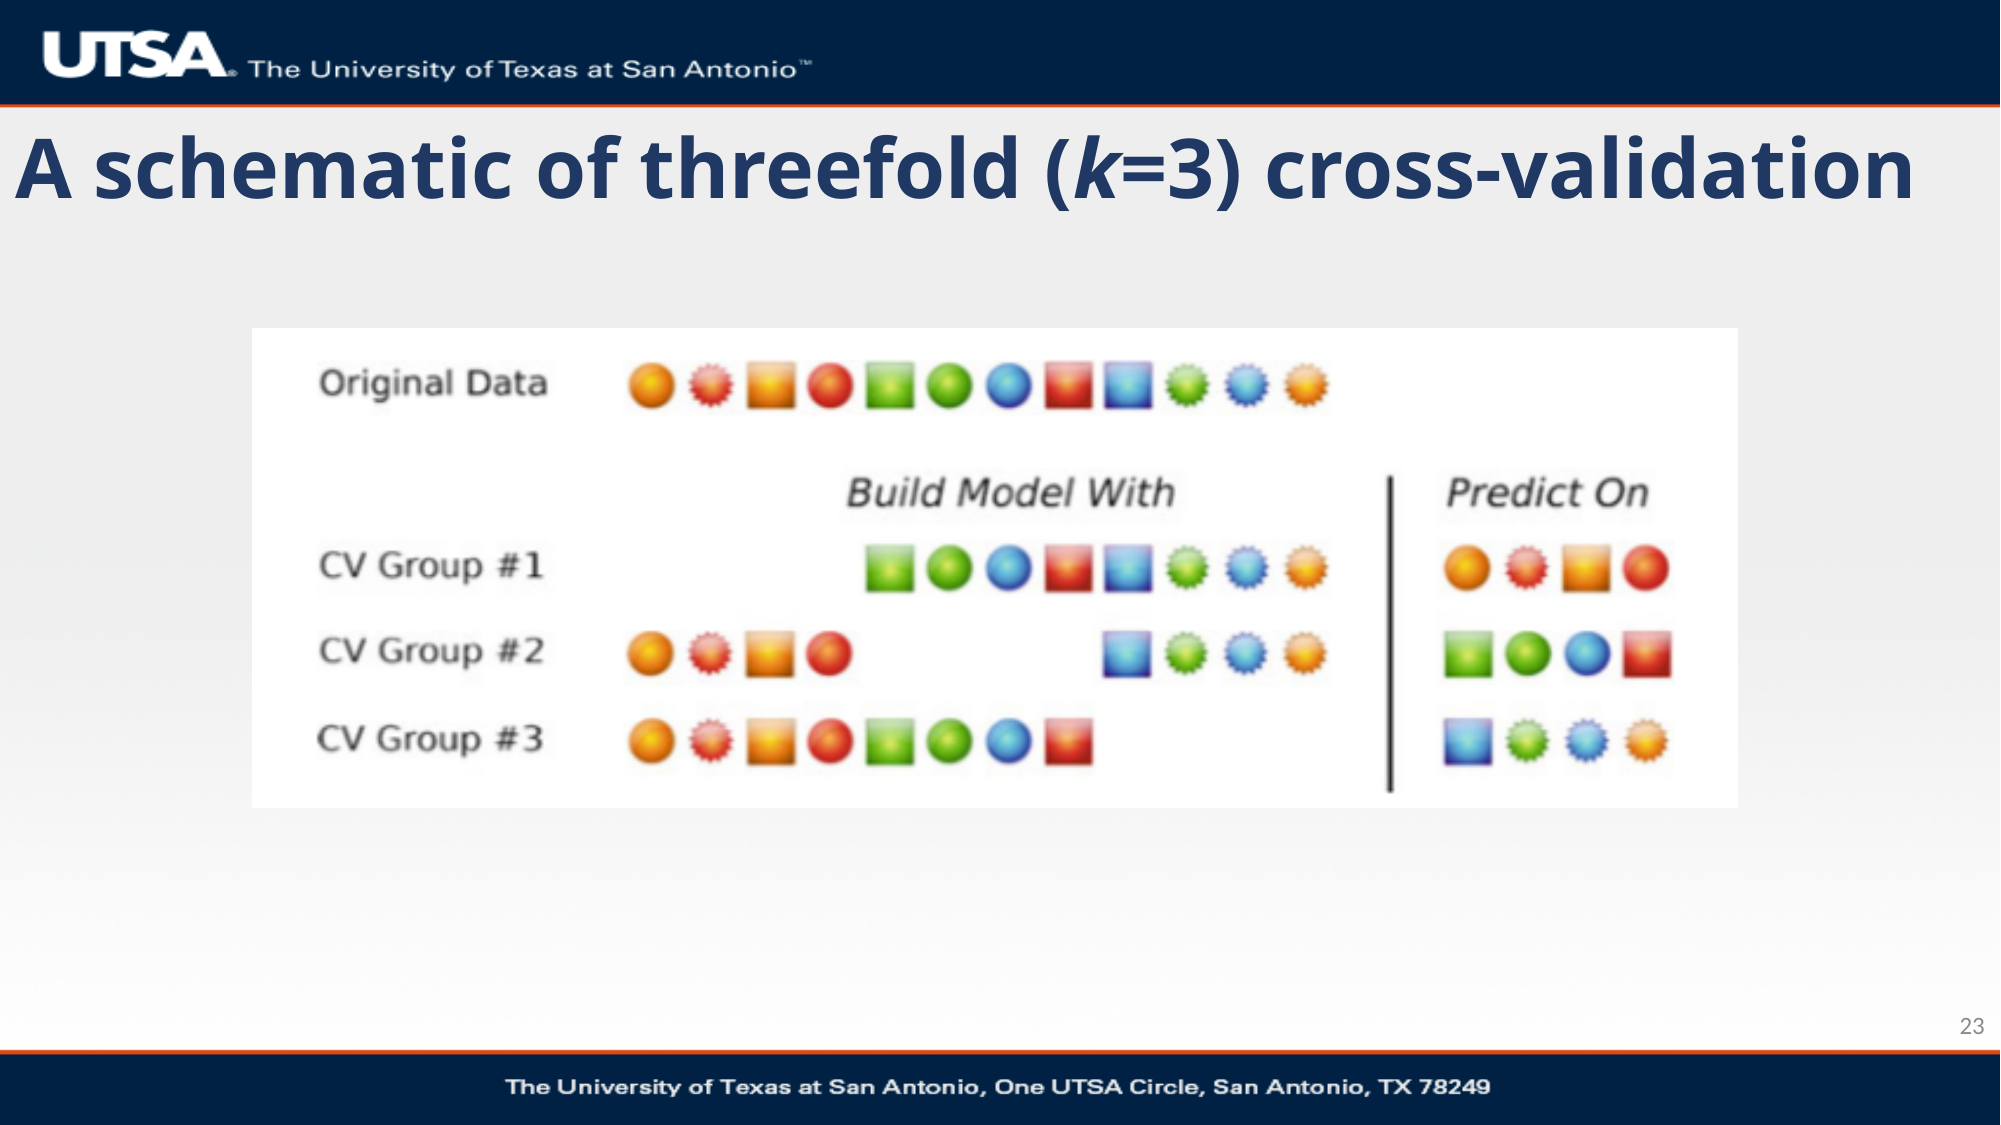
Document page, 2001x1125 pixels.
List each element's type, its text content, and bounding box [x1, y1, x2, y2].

slide_number 23 [1550, 994, 2000, 1055]
title A schematic of threefold (k=3) cross-validation [0, 109, 2000, 234]
picture [0, 0, 2000, 109]
picture [0, 234, 2000, 1125]
